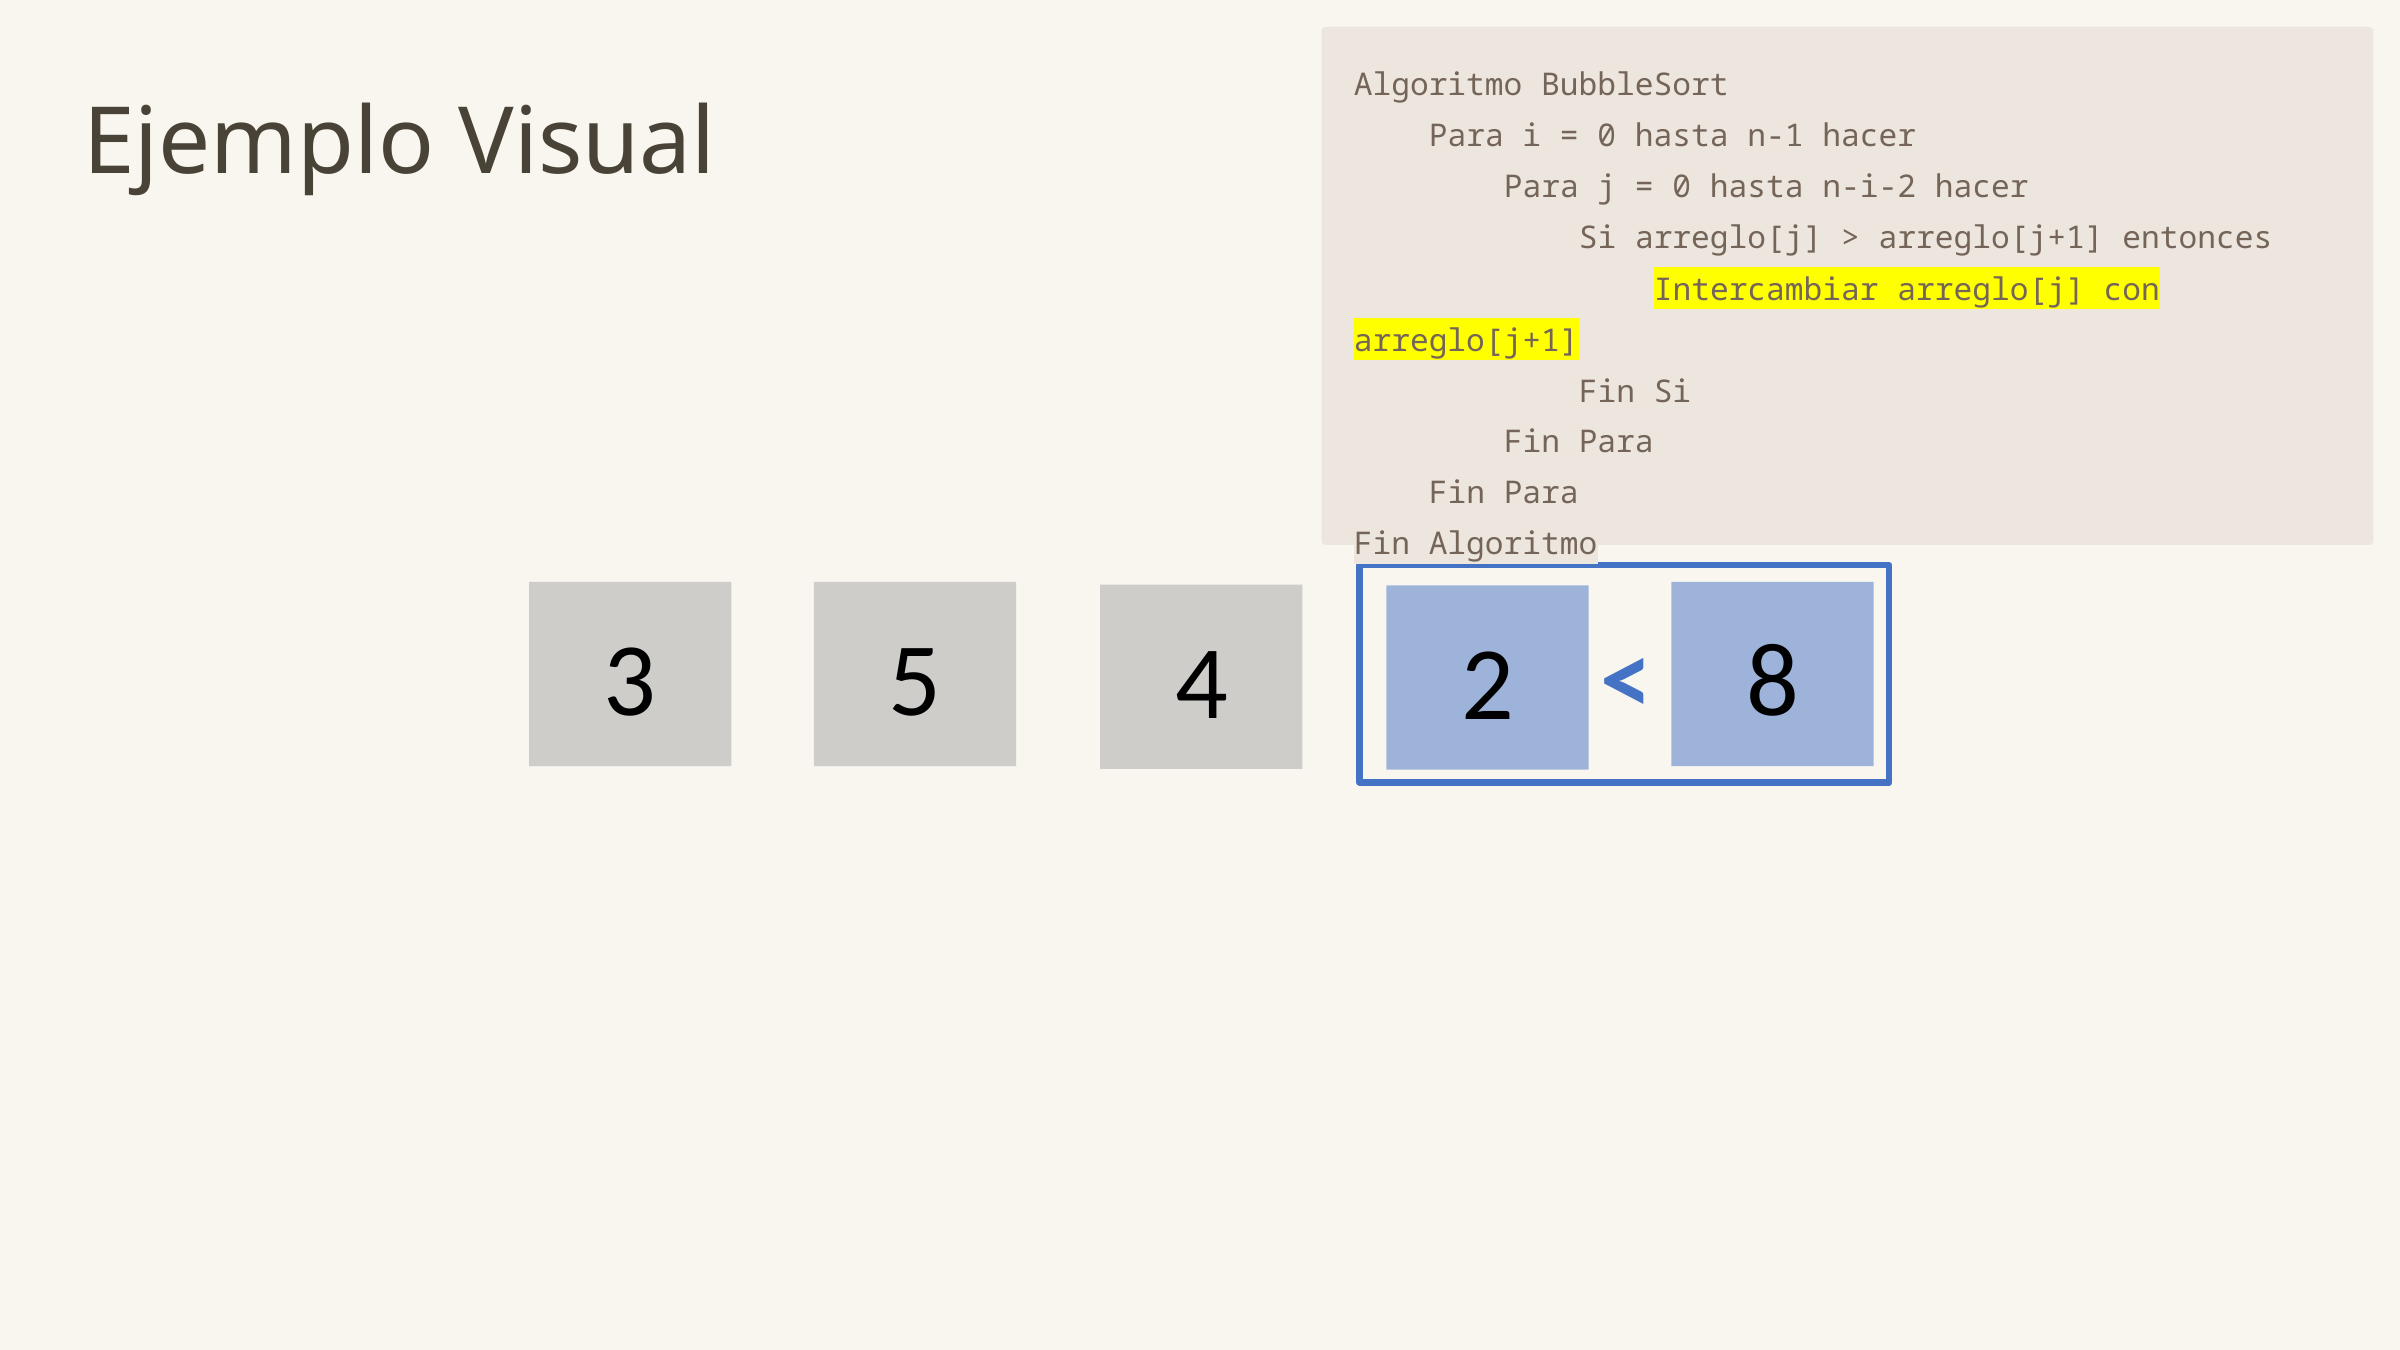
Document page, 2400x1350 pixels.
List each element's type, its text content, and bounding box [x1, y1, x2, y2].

text_box 5 [813, 581, 1017, 767]
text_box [1321, 26, 2374, 545]
text_box 4 [1100, 584, 1303, 769]
text_box < [1586, 603, 1672, 743]
text_box [1359, 565, 1890, 783]
text_box Ejemplo Visual [83, 76, 1014, 193]
text_box 3 [529, 581, 732, 767]
